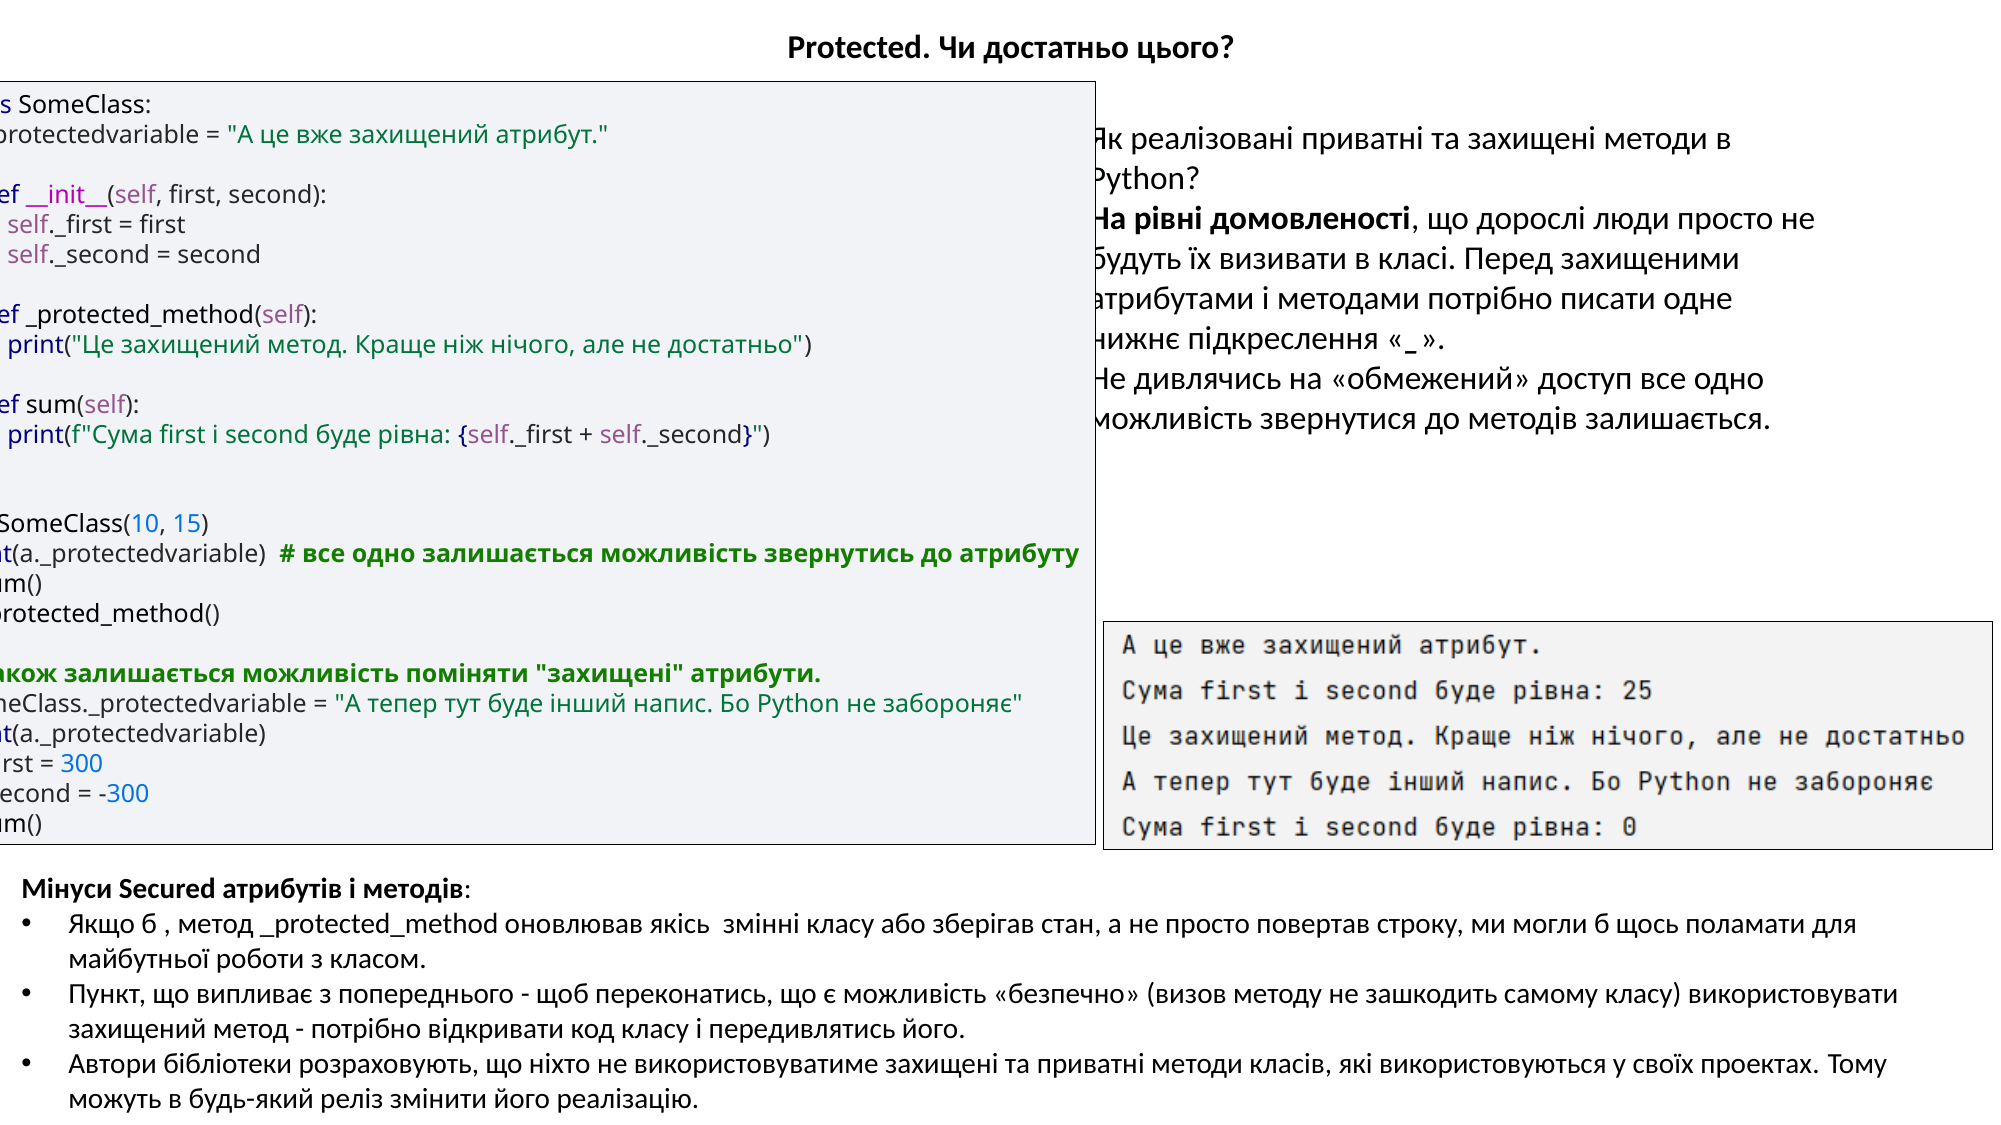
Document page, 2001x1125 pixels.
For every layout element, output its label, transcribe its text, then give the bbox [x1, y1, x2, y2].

text_box class SomeClass: _protectedvariable = "А це вже захищений атрибут." def __init__(self, first, second): self._first = first self._second = second def _protected_method(self): print("Це захищений метод. Краще ніж нічого, але не достатньо") def sum(self): print(f"Сума first і second буде рівна: {self._first + self._second}") a = SomeClass(10, 15) print(a._protectedvariable) # все одно залишається можливість звернутись до атрибуту a.sum() a._protected_method() # Також залишається можливість поміняти "захищені" атрибути. SomeClass._protectedvariable = "А тепер тут буде інший напис. Бо Python не забороняє" print(a._protectedvariable) a._first = 300 a._second = -300 a.sum() [0, 81, 1096, 845]
text_box Мінуси Secured атрибутів і методів: Якщо б , метод _protected_method оновлював якісь змінні класу або зберігав стан, а не просто повертав строку, ми могли б щось поламати для майбутньої роботи з класом. Пункт, що випливає з попереднього - щоб переконатись, що є можливість «безпечно» (визов методу не зашкодить самому класу) використовувати захищений метод - потрібно відкривати код класу і передивлятись його. Автори бібліотеки розраховують, що ніхто не використовуватиме захищені та приватні методи класів, які використовуються у своїх проектах. Тому можуть в будь-який реліз змінити його реалізацію. [6, 862, 1984, 1122]
list Protected. Чи достатньо цього? [39, 21, 1984, 862]
picture [1103, 621, 1993, 850]
text_box Як реалізовані приватні та захищені методи в Python? На рівні домовленості, що дорослі люди просто не будуть їх визивати в класі. Перед захищеними атрибутами і методами потрібно писати одне нижнє підкреслення «_». Не дивлячись на «обмежений» доступ все одно можливість звернутися до методів залишається. [1096, 109, 1836, 444]
